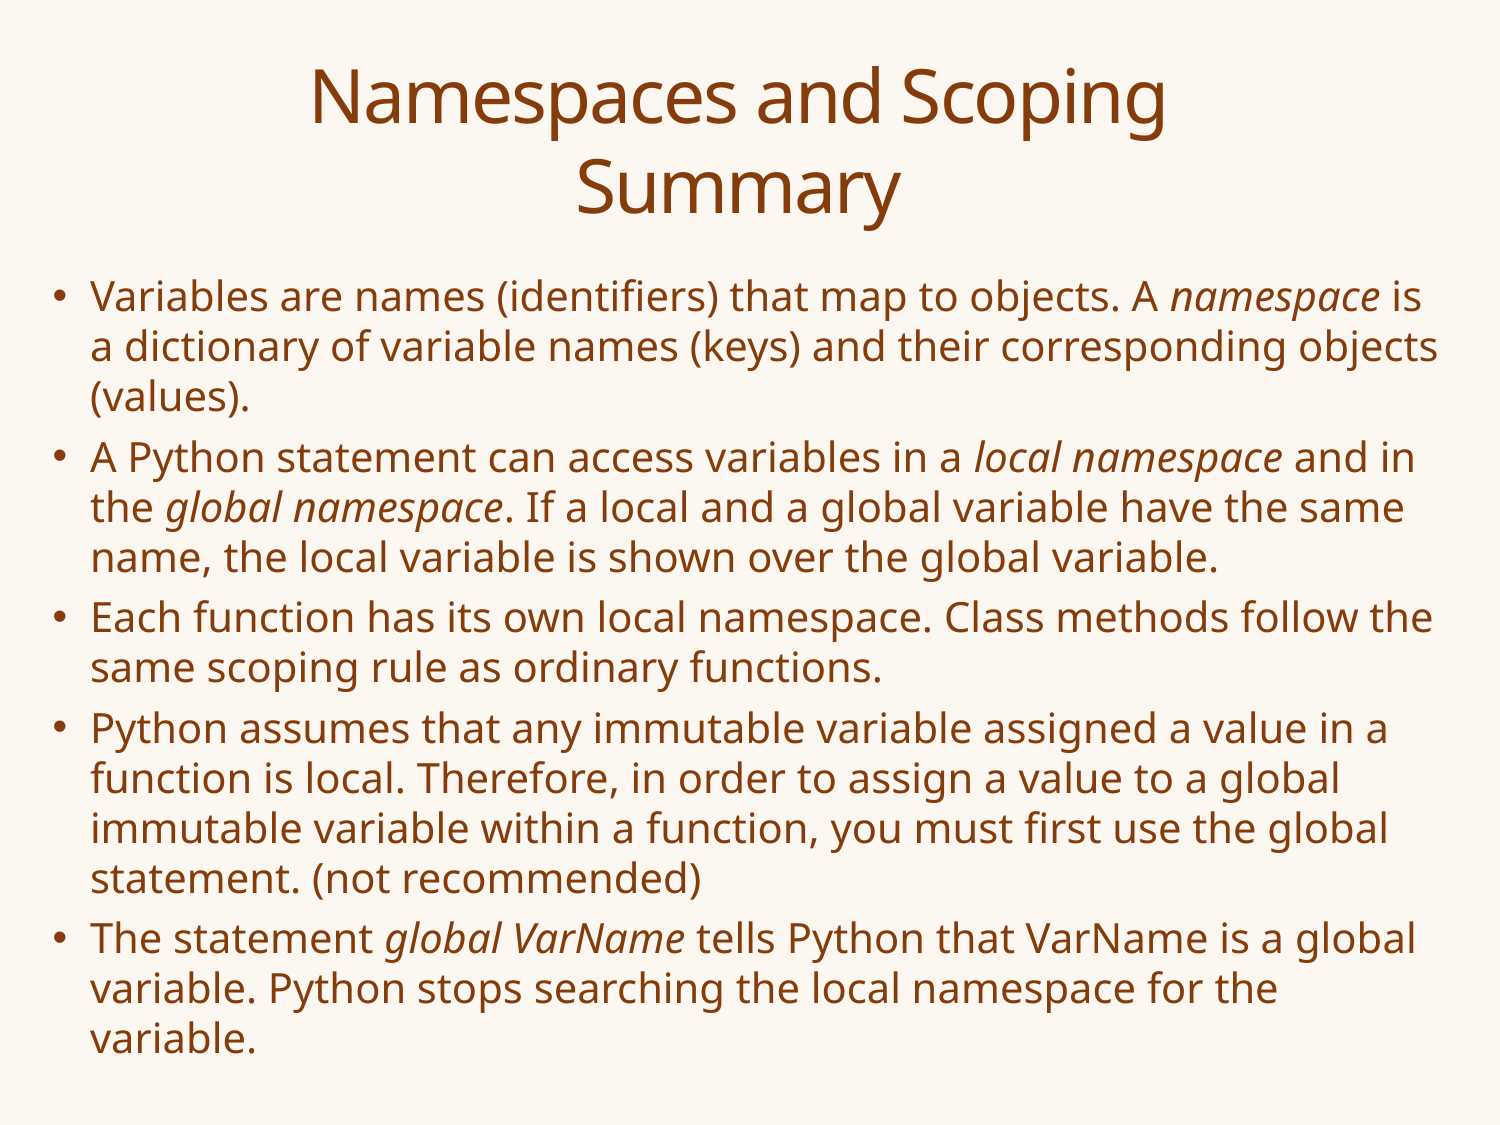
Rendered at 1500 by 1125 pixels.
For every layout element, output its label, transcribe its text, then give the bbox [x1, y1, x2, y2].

list Variables are names (identifiers) that map to objects. A namespace is a dictionary of variable names (keys) and their corresponding objects (values). A Python statement can access variables in a local namespace and in the global namespace. If a local and a global variable have the same name, the local variable is shown over the global variable. Each function has its own local namespace. Class methods follow the same scoping rule as ordinary functions. Python assumes that any immutable variable assigned a value in a function is local. Therefore, in order to assign a value to a global immutable variable within a function, you must first use the global statement. (not recommended) The statement global VarName tells Python that VarName is a global variable. Python stops searching the local namespace for the variable. [18, 262, 1460, 1098]
title Namespaces and Scoping Summary [18, 45, 1460, 233]
